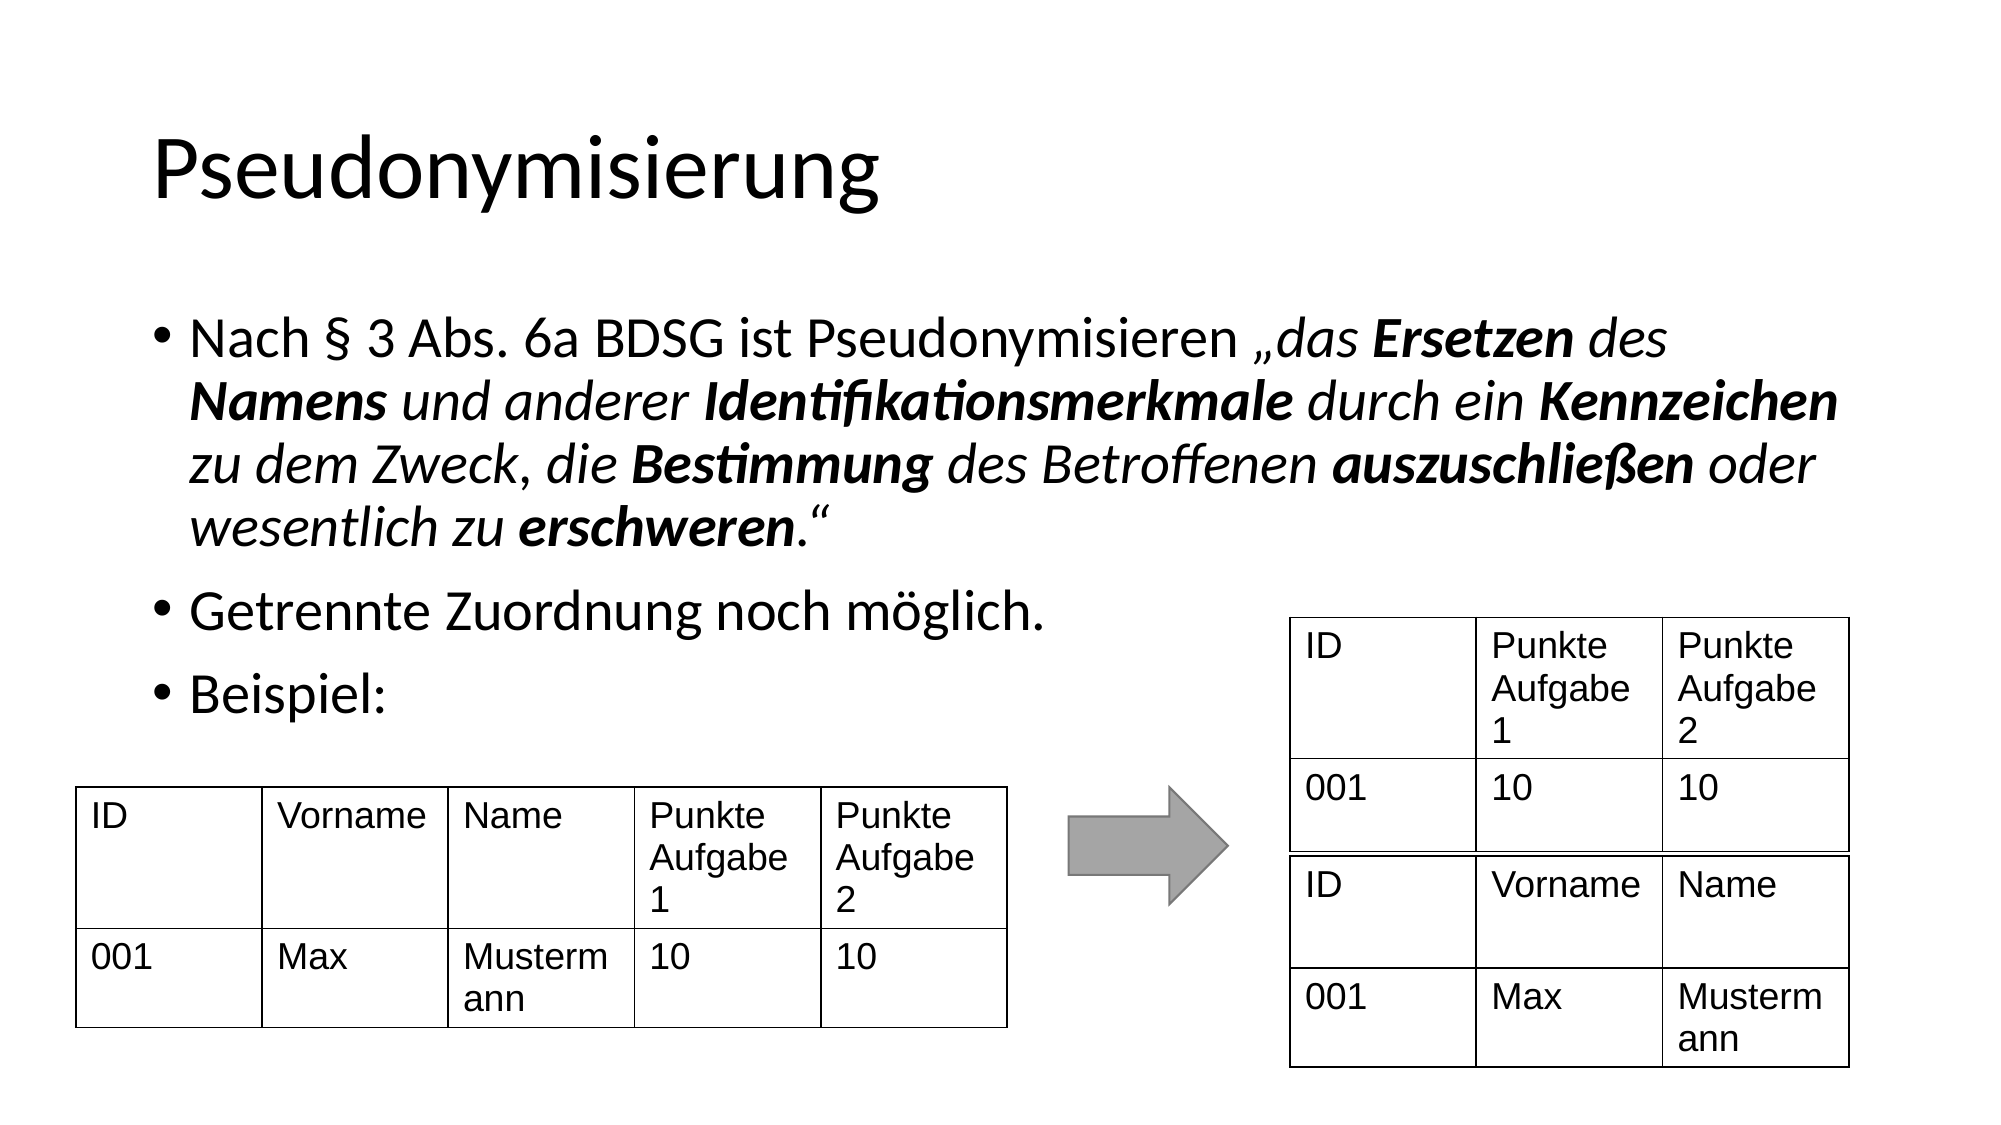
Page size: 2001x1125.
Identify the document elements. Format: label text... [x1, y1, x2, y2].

table_cell 10 [822, 929, 1006, 1027]
table_header Punkte Aufgabe 1 [635, 788, 820, 928]
table_header Vorname [1477, 857, 1662, 967]
table_cell 001 [77, 929, 261, 1027]
table_header Vorname [263, 788, 447, 928]
table_cell 10 [1477, 759, 1662, 851]
table_header Punkte Aufgabe 2 [822, 788, 1006, 928]
table_header ID [1291, 857, 1475, 967]
table_header Punkte Aufgabe 1 [1477, 618, 1662, 758]
table_cell 10 [635, 929, 820, 1027]
list Nach § 3 Abs. 6a BDSG ist Pseudonymisieren „das Ersetzen des Namens und anderer Identifikationsmerkmale durch ein Kennzeichen zu dem Zweck, die Bestimmung des Betroffenen auszuschließen oder wesentlich zu erschweren.“ Getrennte Zuordnung noch möglich. Beispiel: [137, 299, 1863, 1014]
table_cell Mustermann [1663, 969, 1848, 1066]
text_box [1068, 787, 1228, 905]
table_header ID [1291, 618, 1475, 758]
table_cell Max [263, 929, 447, 1027]
table_header Punkte Aufgabe 2 [1663, 618, 1848, 758]
table_cell Mustermann [449, 929, 634, 1027]
table_cell Max [1477, 969, 1662, 1066]
table_cell 001 [1291, 969, 1475, 1066]
table_cell 001 [1291, 759, 1475, 851]
table_header ID [77, 788, 261, 928]
title Pseudonymisierung [137, 59, 1863, 278]
table_cell 10 [1663, 759, 1848, 851]
table_header Name [1663, 857, 1848, 967]
table_header Name [449, 788, 634, 928]
